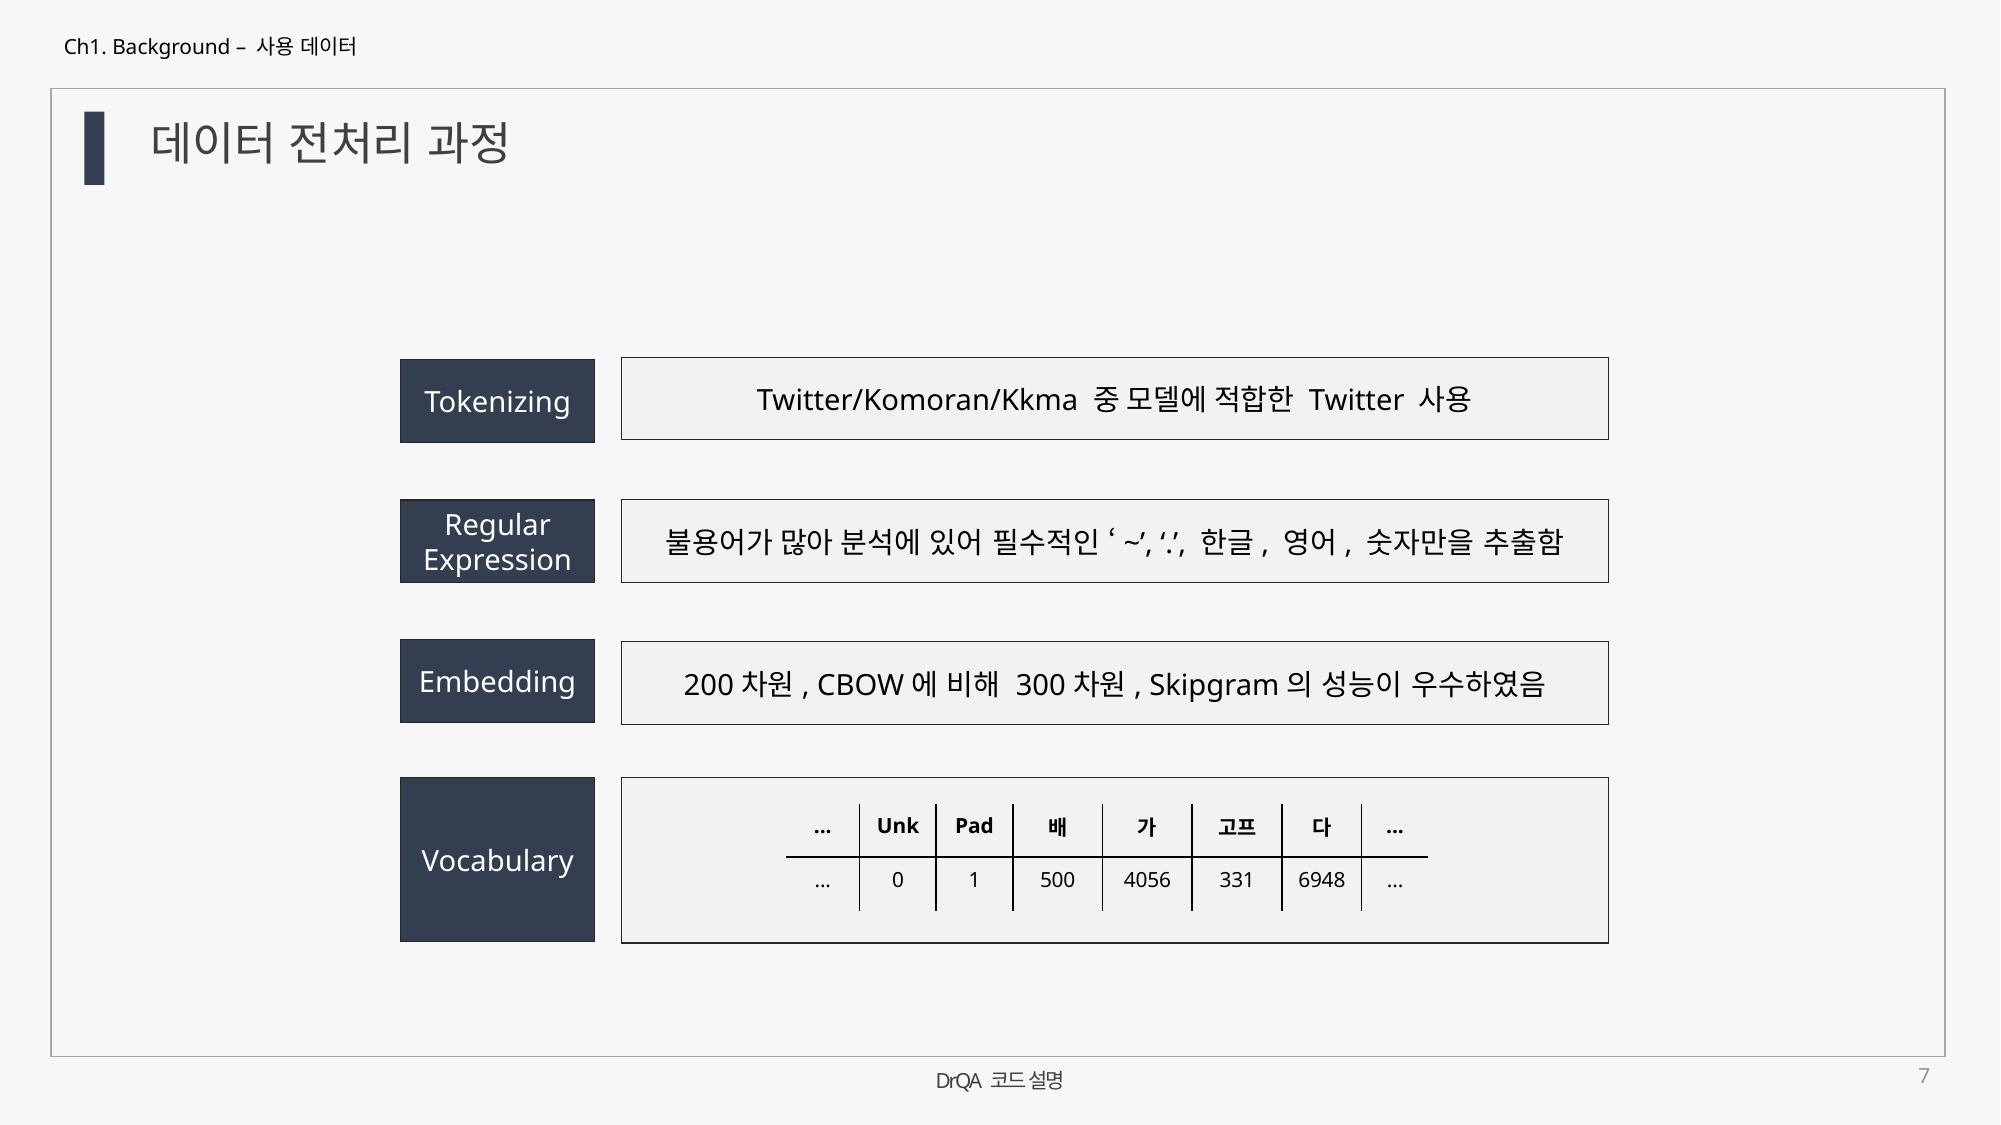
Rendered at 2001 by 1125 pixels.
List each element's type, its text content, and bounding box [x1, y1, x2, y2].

table_cell ... [1362, 858, 1428, 911]
table_cell ... [786, 858, 859, 911]
table_header 배 [1014, 804, 1102, 856]
table_header ... [786, 804, 859, 856]
table_cell 4056 [1103, 858, 1191, 911]
text_box Twitter/Komoran/Kkma 중 모델에 적합한 Twitter 사용 [621, 356, 1609, 441]
table_cell 0 [860, 858, 935, 911]
table_cell 1 [937, 858, 1012, 911]
list Ch1. Background – 사용 데이터 [48, 29, 913, 69]
text_box 200차원, CBOW에 비해 300차원, Skipgram의 성능이 우수하였음 [621, 641, 1609, 726]
text_box Vocabulary [400, 776, 596, 942]
table_header 다 [1283, 804, 1361, 856]
table_header 고프 [1193, 804, 1281, 856]
table_cell 6948 [1283, 858, 1361, 911]
text_box 불용어가 많아 분석에 있어 필수적인 ‘~’, ‘.’, 한글, 영어, 숫자만을 추출함 [621, 499, 1609, 584]
table_header 가 [1103, 804, 1191, 856]
list 데이터 전처리 과정 [135, 113, 1909, 184]
text_box Embedding [400, 639, 596, 724]
text_box [621, 776, 1609, 944]
slide_number 7 [1808, 1057, 1945, 1097]
table_cell 500 [1014, 858, 1102, 911]
text_box Tokenizing [400, 358, 596, 443]
table_cell 331 [1193, 858, 1281, 911]
table_header ... [1362, 804, 1428, 856]
table_header Unk [860, 804, 935, 856]
text_box Regular Expression [400, 499, 596, 584]
table_header Pad [937, 804, 1012, 856]
